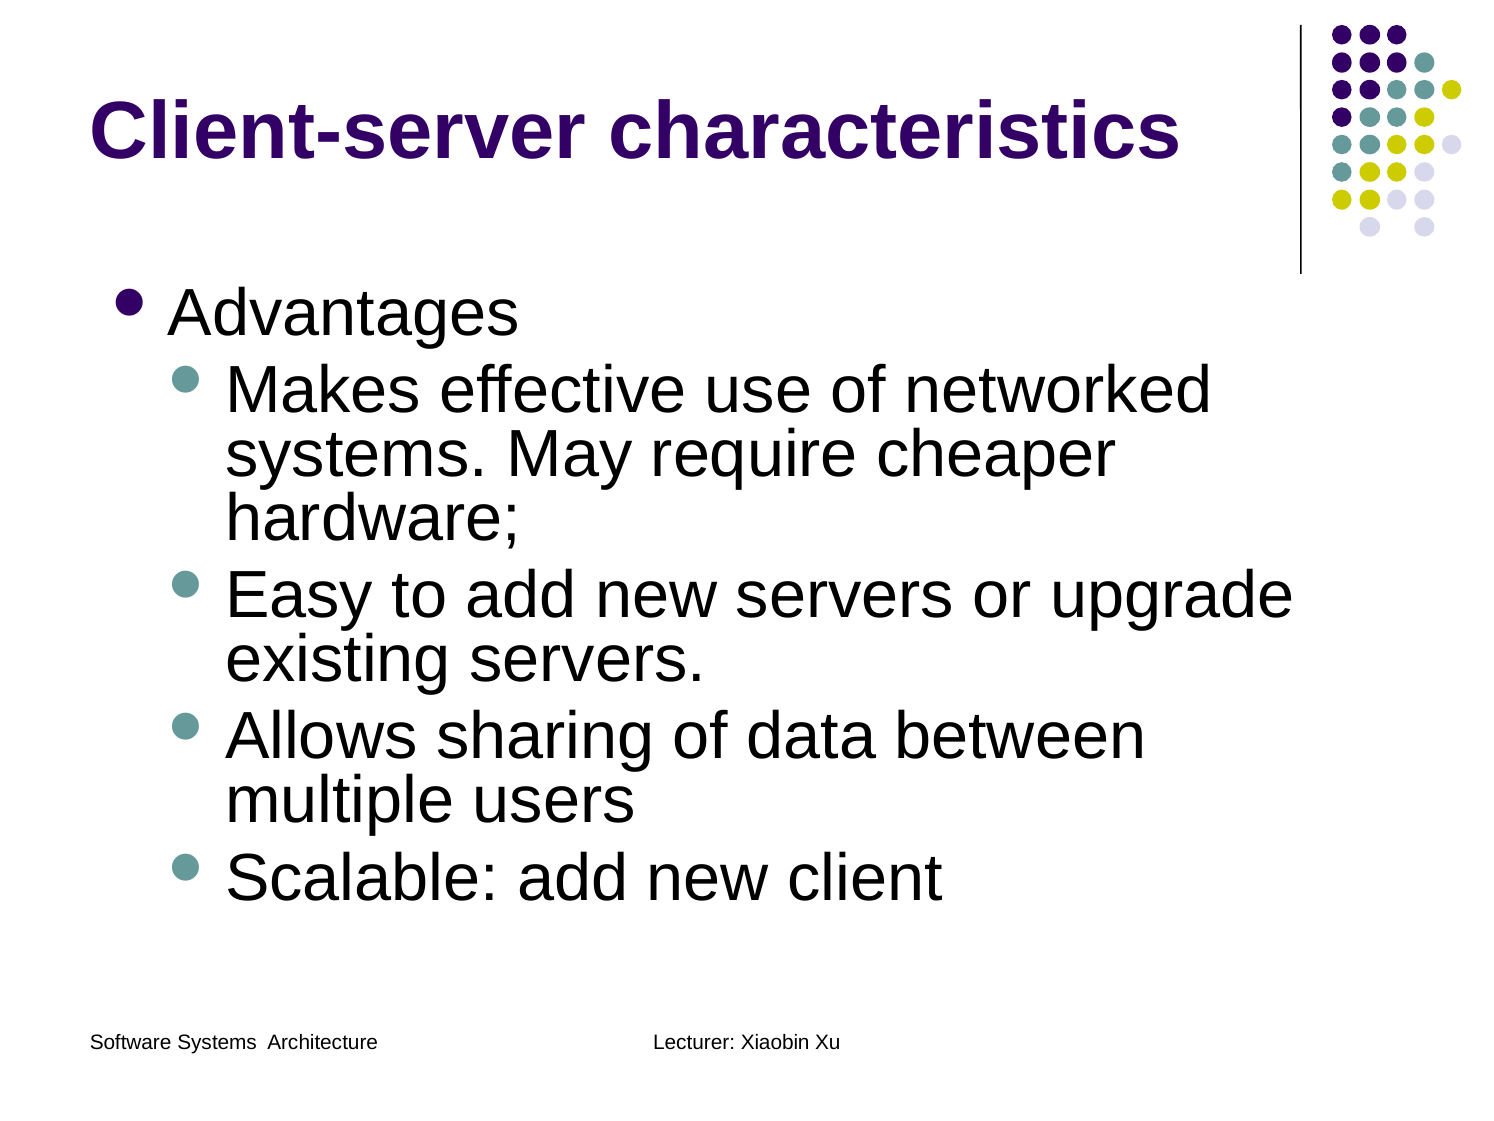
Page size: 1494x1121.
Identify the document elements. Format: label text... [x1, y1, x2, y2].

footer Lecturer: Xiaobin Xu [510, 1020, 984, 1097]
list Advantages Makes effective use of networked systems. May require cheaper hardware; Easy to add new servers or upgrade existing servers. Allows sharing of data between multiple users Scalable: add new client [97, 276, 1350, 1003]
slide_number Software Systems Architecture [74, 1020, 424, 1097]
title Client-server characteristics [74, 20, 1308, 232]
